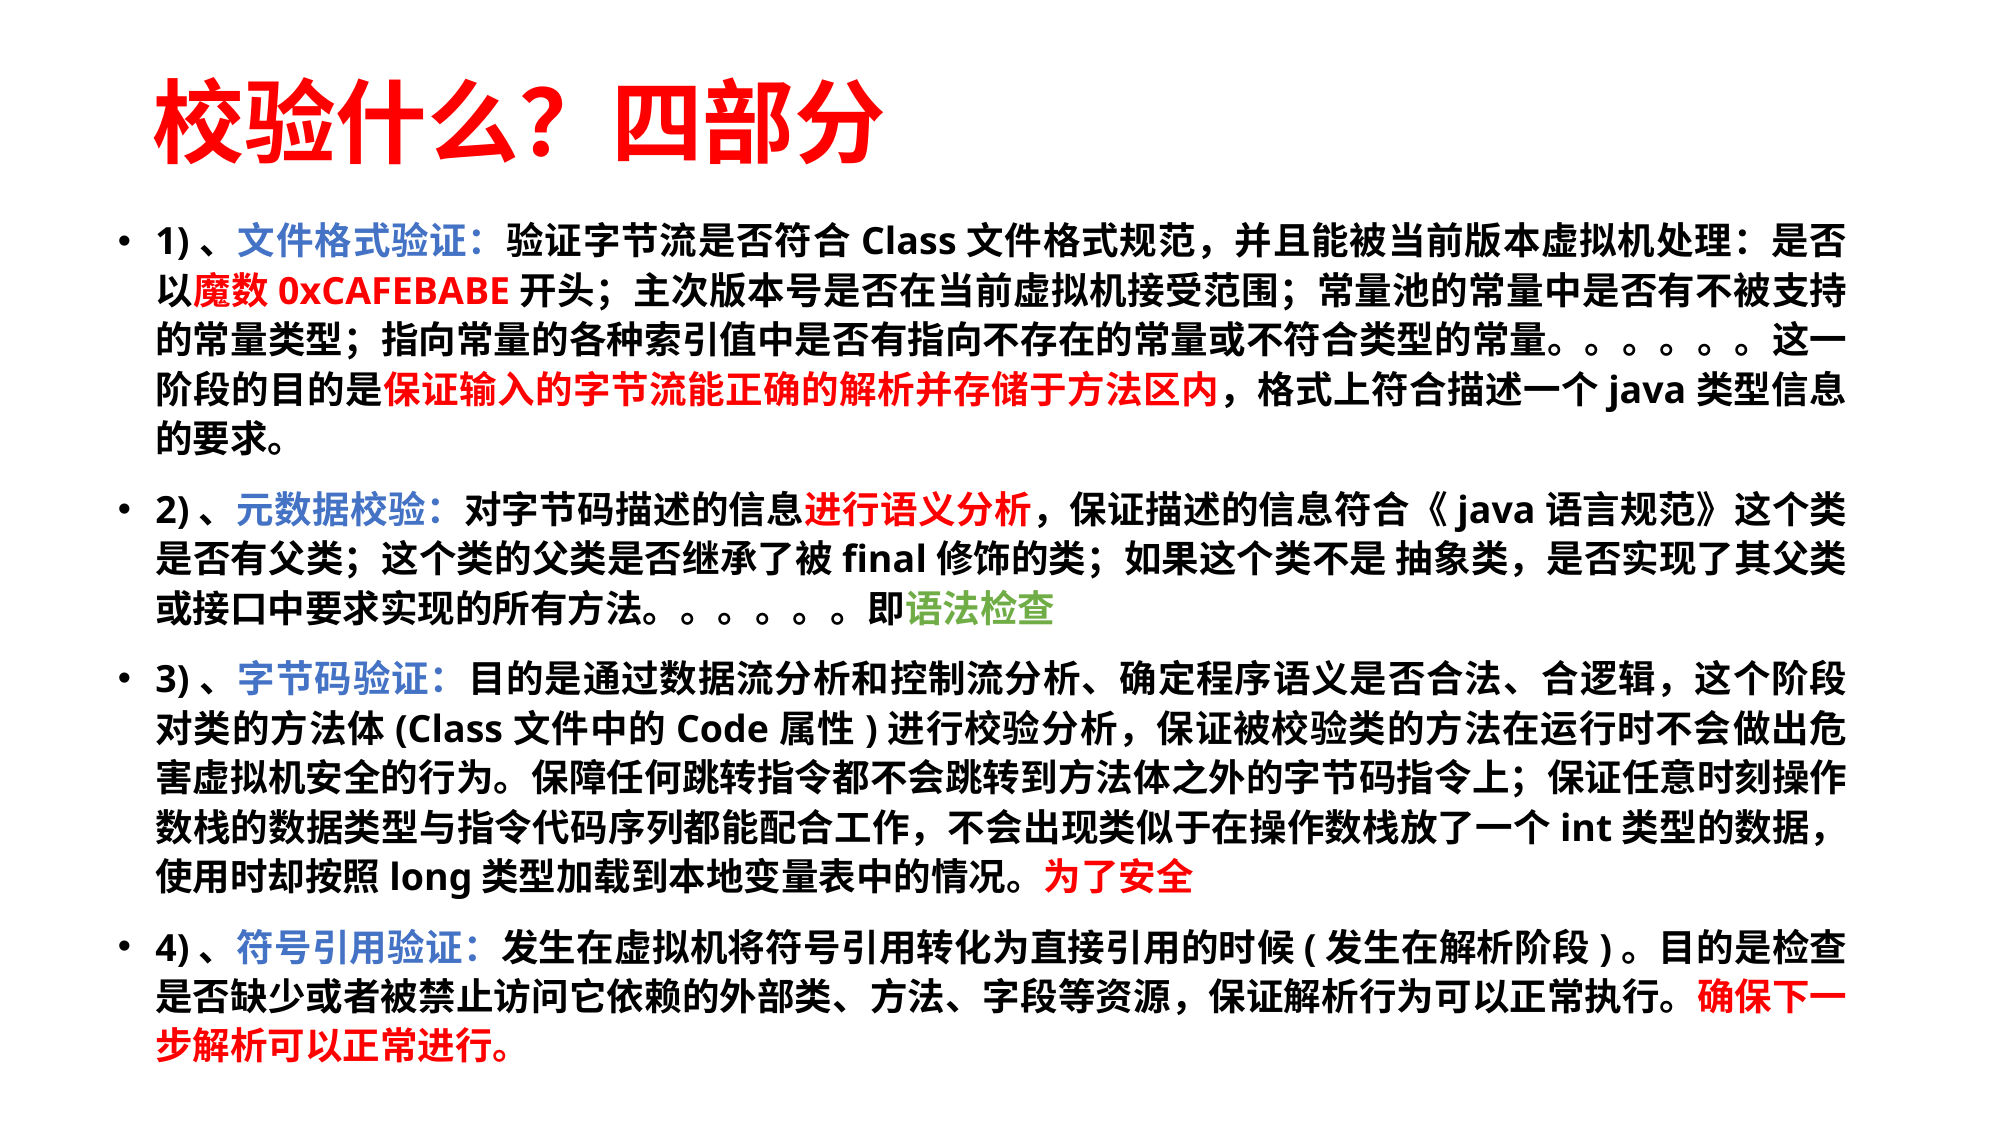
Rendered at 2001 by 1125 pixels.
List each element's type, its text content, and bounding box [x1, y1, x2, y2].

title 校验什么？四部分 [137, 17, 1863, 205]
list 1)、文件格式验证：验证字节流是否符合Class文件格式规范，并且能被当前版本虚拟机处理：是否以魔数0xCAFEBABE开头；主次版本号是否在当前虚拟机接受范围；常量池的常量中是否有不被支持的常量类型；指向常量的各种索引值中是否有指向不存在的常量或不符合类型的常量。。。。。。这一阶段的目的是保证输入的字节流能正确的解析并存储于方法区内，格式上符合描述一个java类型信息的要求。 2)、元数据校验：对字节码描述的信息进行语义分析，保证描述的信息符合《java语言规范》这个类是否有父类；这个类的父类是否继承了被final修饰的类；如果这个类不是 抽象类，是否实现了其父类或接口中要求实现的所有方法。。。。。。即语法检查 3)、字节码验证：目的是通过数据流分析和控制流分析、确定程序语义是否合法、合逻辑，这个阶段对类的方法体(Class文件中的Code属性)进行校验分析，保证被校验类的方法在运行时不会做出危害虚拟机安全的行为。保障任何跳转指令都不会跳转到方法体之外的字节码指令上；保证任意时刻操作数栈的数据类型与指令代码序列都能配合工作，不会出现类似于在操作数栈放了一个int类型的数据，使用时却按照long类型加载到本地变量表中的情况。为了安全 4)、符号引用验证：发生在虚拟机将符号引用转化为直接引用的时候(发生在解析阶段)。目的是检查是否缺少或者被禁止访问它依赖的外部类、方法、字段等资源，保证解析行为可以正常执行。确保下一步解析可以正常进行。 [102, 205, 1863, 1108]
